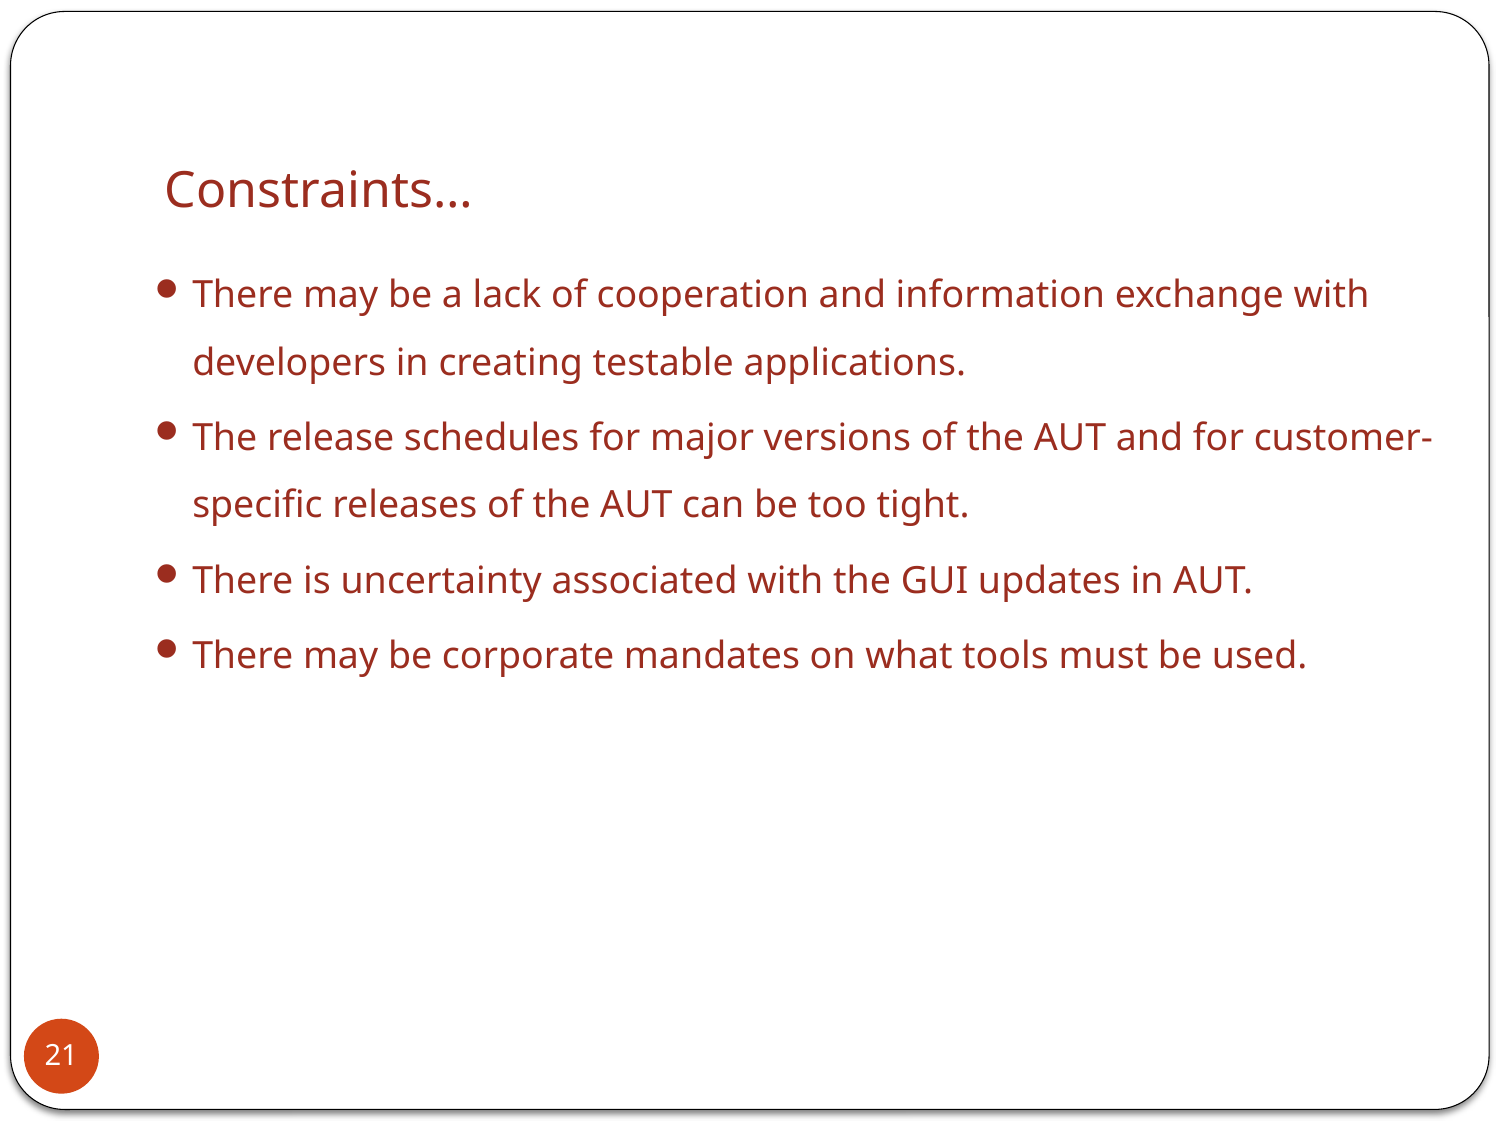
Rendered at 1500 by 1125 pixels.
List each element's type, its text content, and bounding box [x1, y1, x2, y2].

title Constraints… [150, 45, 1425, 187]
list There may be a lack of cooperation and information exchange with developers in creating testable applications. The release schedules for major versions of the AUT and for customer-specific releases of the AUT can be too tight. There is uncertainty associated with the GUI updates in AUT. There may be corporate mandates on what tools must be used. [87, 187, 1450, 925]
slide_number 21 [23, 1018, 99, 1094]
